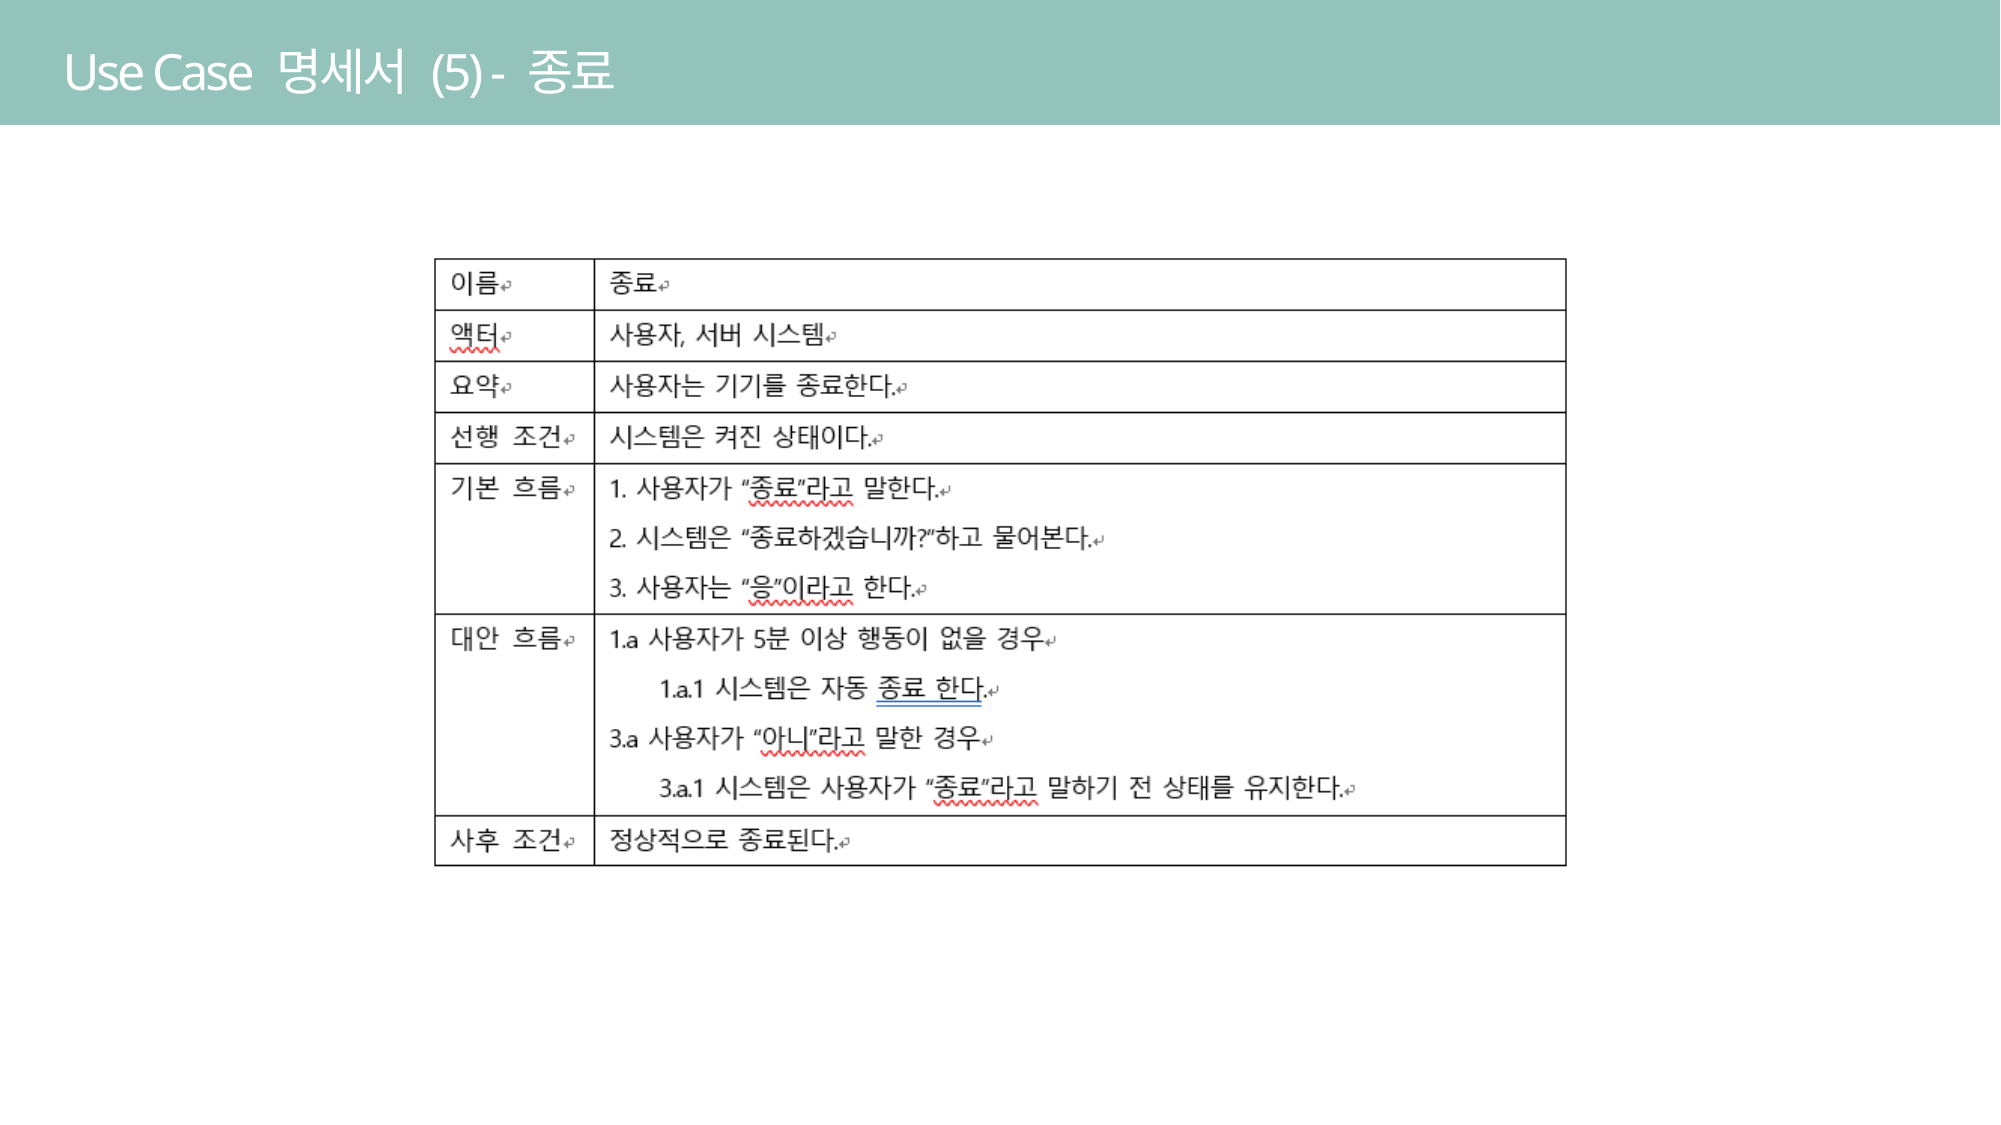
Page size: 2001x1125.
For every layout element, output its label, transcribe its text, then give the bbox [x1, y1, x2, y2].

text_box Use Case 명세서 (5) - 종료 [48, 33, 1090, 108]
picture [430, 254, 1570, 871]
